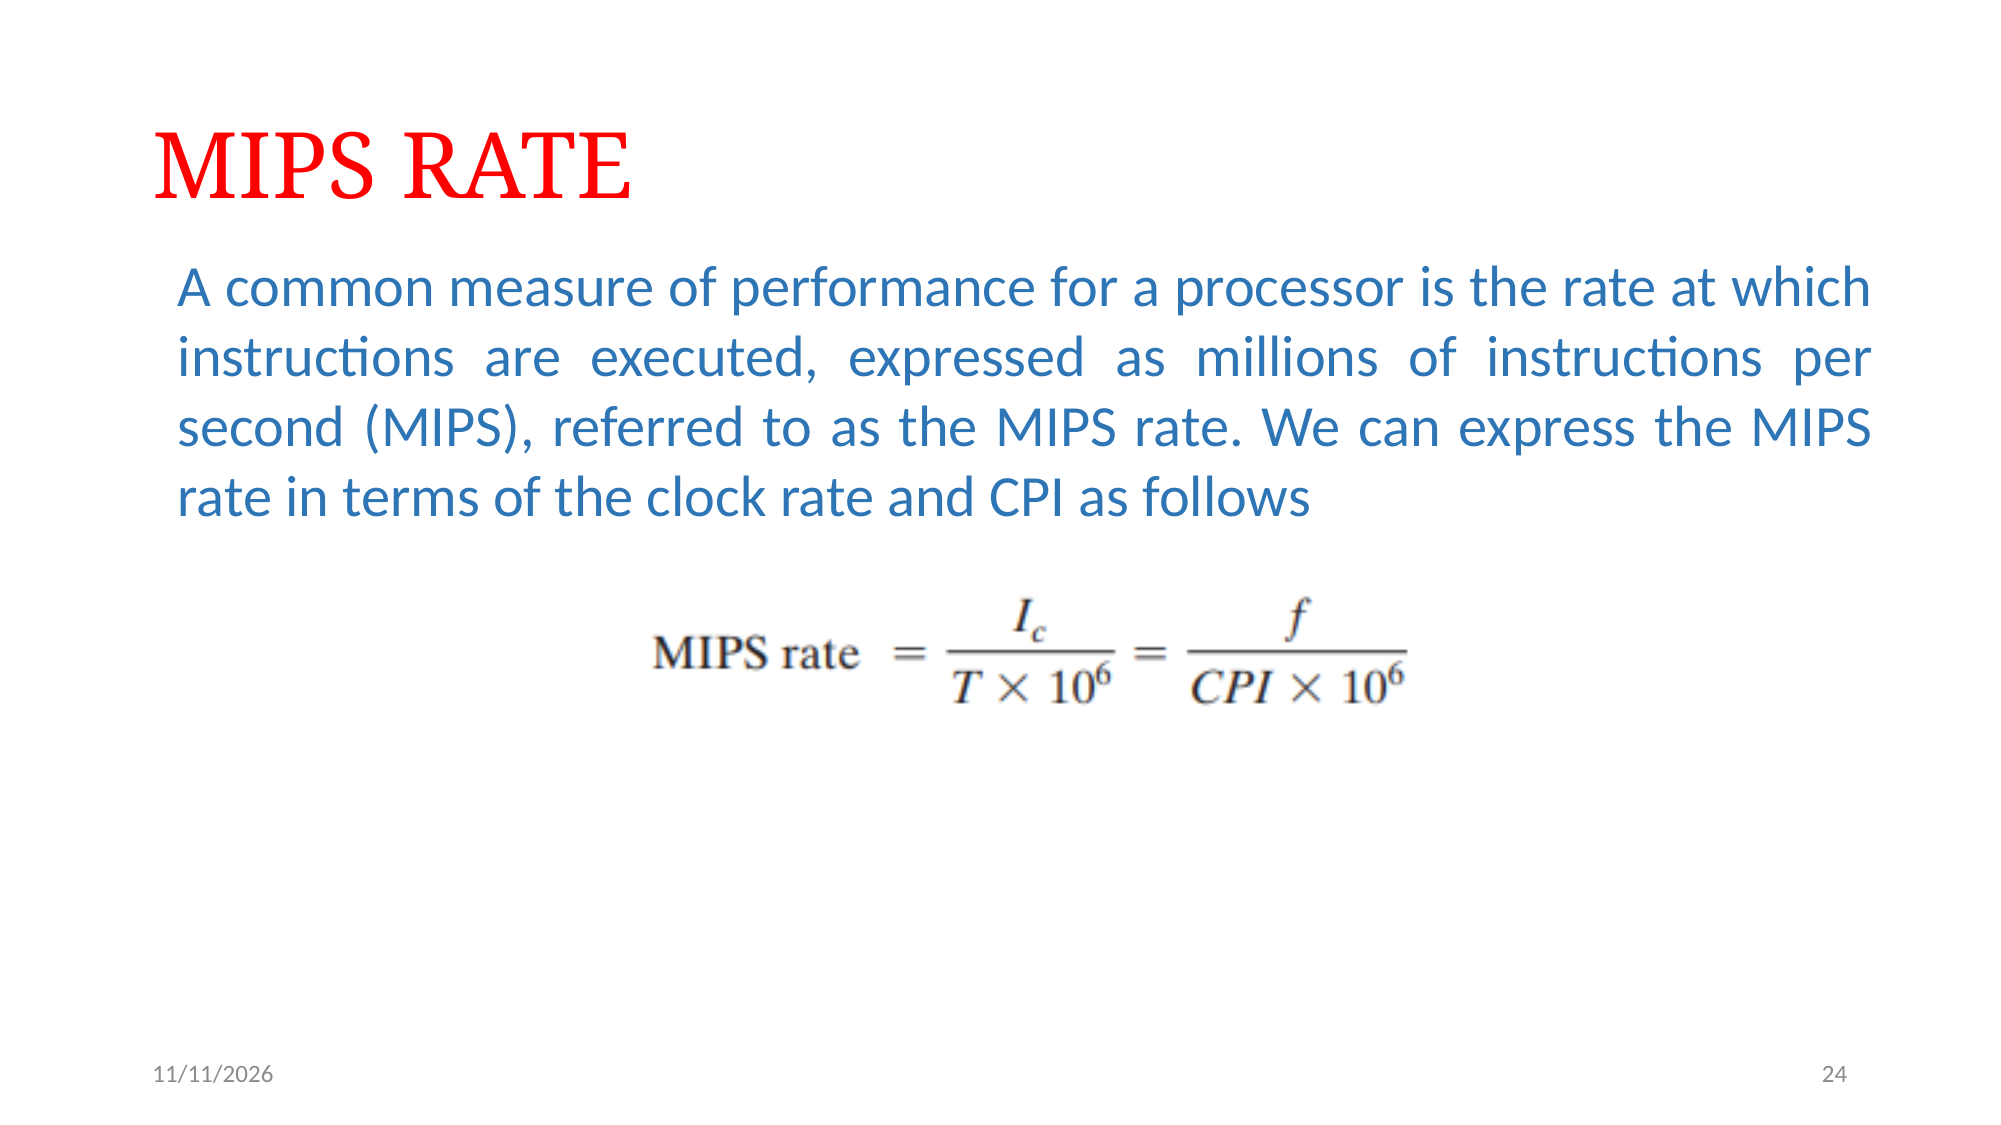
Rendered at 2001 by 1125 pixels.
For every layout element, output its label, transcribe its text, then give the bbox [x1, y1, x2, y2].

title MIPS RATE [137, 59, 1863, 278]
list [506, 571, 1546, 781]
slide_number 03-Oct-2023 [137, 1042, 588, 1103]
text_box A common measure of performance for a processor is the rate at which instructions are executed, expressed as millions of instructions per second (MIPS), referred to as the MIPS rate. We can express the MIPS rate in terms of the clock rate and CPI as follows [163, 241, 1889, 536]
slide_number 24 [1412, 1042, 1863, 1103]
